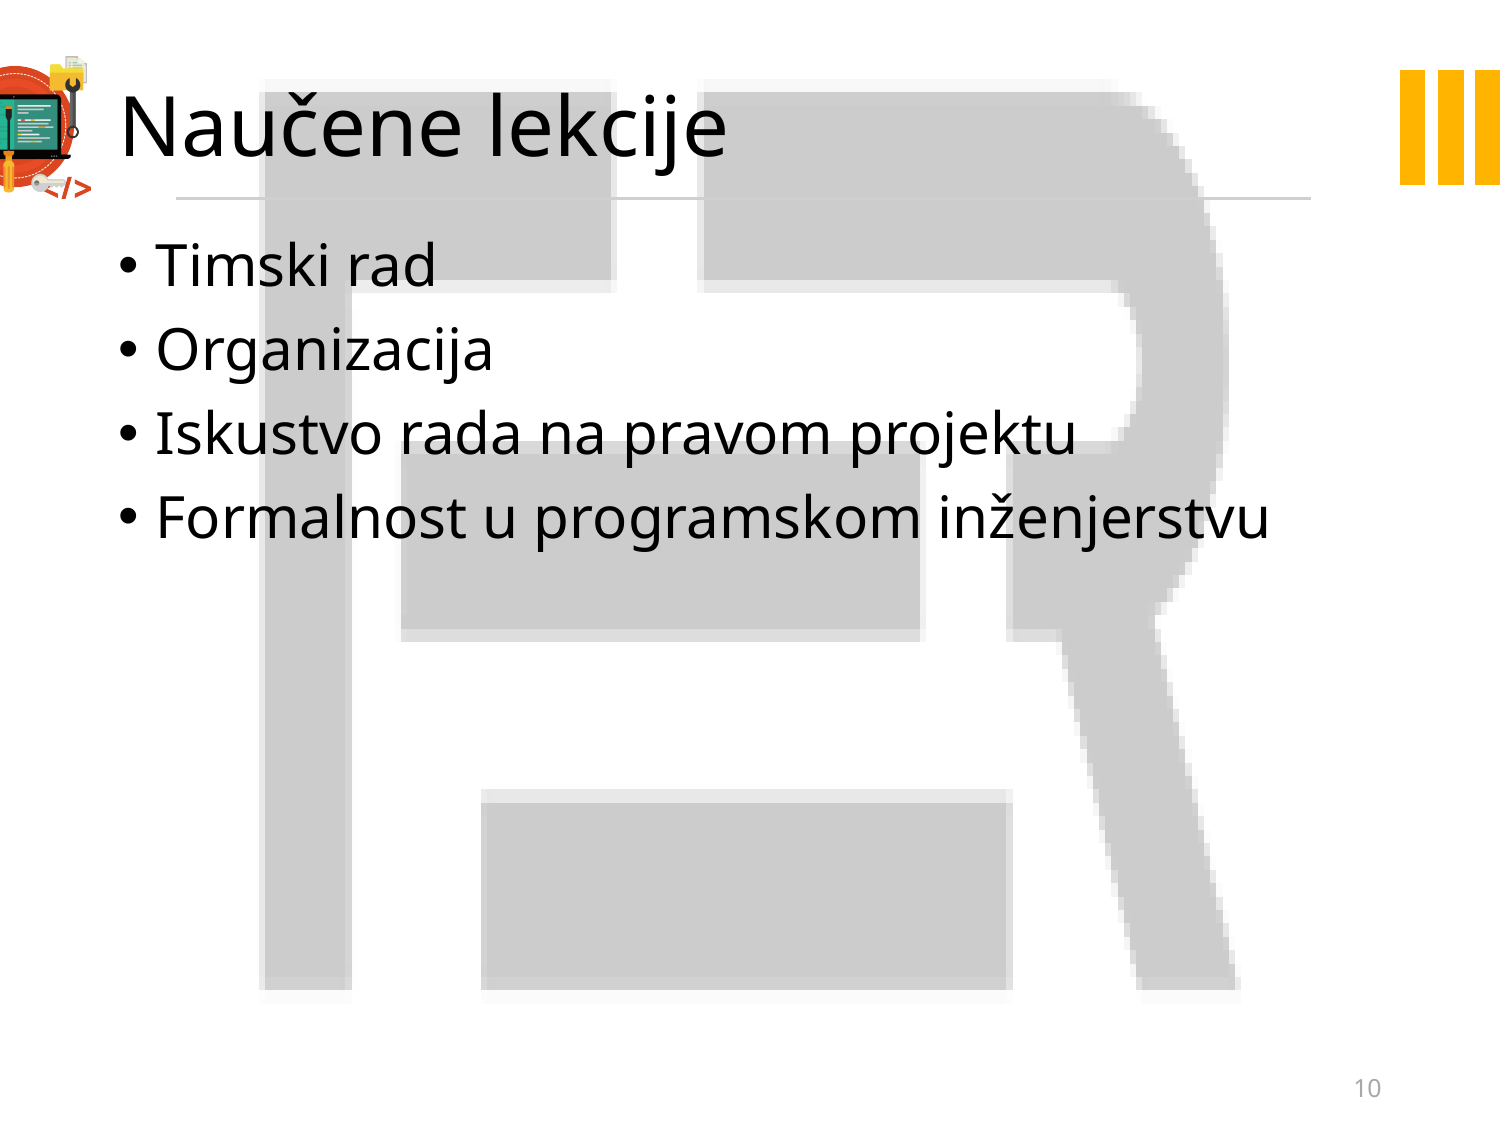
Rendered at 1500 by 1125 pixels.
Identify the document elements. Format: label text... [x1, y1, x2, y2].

list Timski rad Organizacija Iskustvo rada na pravom projektu Formalnost u programskom inženjerstvu [103, 228, 1397, 1038]
title Naučene lekcije [103, 59, 1397, 199]
slide_number 10 [1310, 1065, 1397, 1125]
picture [0, 56, 91, 199]
